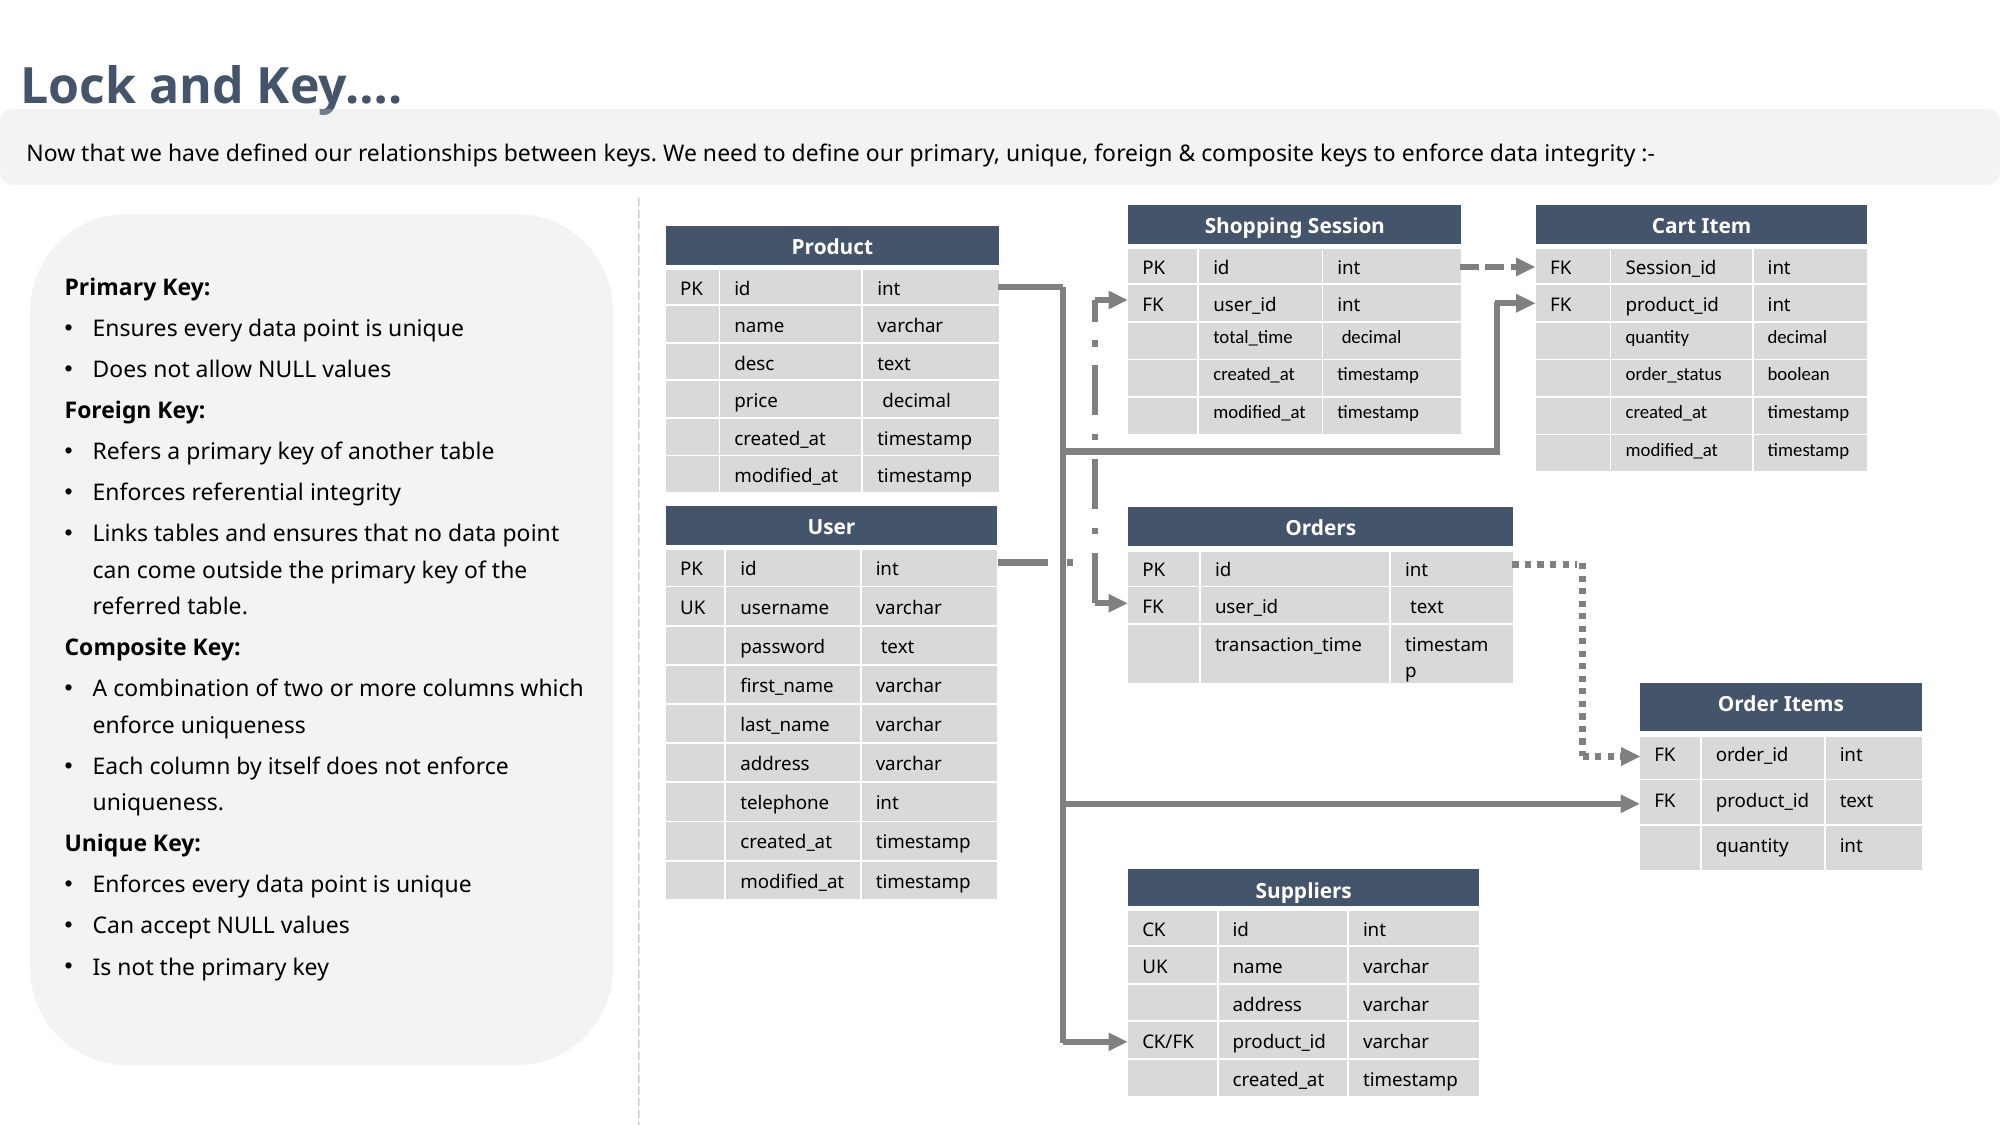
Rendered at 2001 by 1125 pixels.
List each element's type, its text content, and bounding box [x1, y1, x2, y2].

table_cell quantity [1611, 323, 1752, 359]
table_cell int [1826, 826, 1922, 870]
table_cell id [726, 550, 860, 586]
table_cell UK [1128, 947, 1217, 983]
table_cell created_at [1219, 1060, 1347, 1096]
table_cell timestamp [1323, 398, 1461, 434]
table_cell [666, 456, 719, 492]
table_cell decimal [863, 381, 999, 417]
table_cell [1536, 398, 1610, 434]
table_cell order_status [1611, 360, 1752, 396]
table_cell id [1199, 249, 1322, 283]
table_cell quantity [1702, 826, 1824, 870]
table_cell created_at [720, 419, 861, 455]
table_cell product_id [1702, 780, 1824, 824]
table_cell int [1826, 737, 1922, 779]
table_cell modified_at [720, 456, 861, 492]
table_cell varchar [1349, 1022, 1479, 1058]
table_cell [666, 705, 724, 742]
table_cell boolean [1754, 360, 1867, 396]
table_cell int [862, 783, 997, 821]
table_cell [1128, 625, 1199, 683]
table_cell order_id [1702, 737, 1824, 779]
table_cell PK [666, 270, 719, 304]
table_cell [1640, 826, 1700, 870]
table_cell timestamp [1754, 398, 1867, 434]
table_cell last_name [726, 705, 860, 742]
table_cell [1536, 435, 1610, 471]
table_cell transaction_time [1201, 625, 1389, 683]
text_box Now that we have defined our relationships between keys. We need to define our primary, unique, foreign & composite keys to enforce data integrity :- [11, 122, 1923, 215]
text_box [29, 212, 598, 1028]
table_cell [1128, 360, 1197, 396]
table_header User [666, 506, 997, 545]
table_cell [1128, 1060, 1217, 1096]
table_cell [1128, 398, 1197, 434]
table_cell [666, 344, 719, 379]
text_box [0, 107, 2000, 186]
table_cell [666, 419, 719, 455]
table_cell timestamp [863, 419, 999, 455]
table_header Product [666, 226, 999, 265]
table_cell user_id [1199, 285, 1322, 321]
table_cell timestamp [862, 822, 997, 860]
table_cell int [1323, 249, 1461, 283]
table_cell timestamp [1754, 435, 1867, 471]
table_header Suppliers [1128, 869, 1479, 906]
table_cell created_at [1199, 360, 1322, 396]
table_cell product_id [1611, 285, 1752, 321]
table_cell [666, 783, 724, 821]
table_cell [666, 862, 724, 899]
table_cell [666, 306, 719, 342]
table_cell int [863, 270, 999, 304]
table_cell name [720, 306, 861, 342]
table_cell text [1391, 587, 1513, 623]
table_cell varchar [862, 744, 997, 781]
table_cell PK [1128, 249, 1197, 283]
table_cell price [720, 381, 861, 417]
table_cell varchar [863, 306, 999, 342]
table_cell name [1219, 947, 1347, 983]
table_header Shopping Session [1128, 205, 1461, 244]
table_cell [1128, 985, 1217, 1020]
table_cell text [1826, 780, 1922, 824]
table_cell timestamp [1349, 1060, 1479, 1096]
table_cell username [726, 587, 860, 625]
table_cell int [862, 550, 997, 586]
table_cell FK [1536, 249, 1610, 283]
table_cell timestamp [863, 456, 999, 492]
table_header Order Items [1640, 683, 1922, 731]
table_cell PK [1128, 552, 1199, 586]
table_cell id [1219, 911, 1347, 945]
table_cell timestamp [862, 862, 997, 899]
table_cell int [1349, 911, 1479, 945]
table_cell first_name [726, 666, 860, 703]
table_cell varchar [862, 666, 997, 703]
table_cell modified_at [726, 862, 860, 899]
text_box Primary Key: Ensures every data point is unique Does not allow NULL values Foreign Key: Refers a primary key of another table Enforces referential integrity Links tables and ensures that no data point can come outside the primary key of the referred table. Composite Key: A combination of two or more columns which enforce uniqueness Each column by itself does not enforce uniqueness. Unique Key: Enforces every data point is unique Can accept NULL values Is not the primary key [49, 256, 613, 1069]
table_cell PK [666, 550, 724, 586]
table_cell int [1323, 285, 1461, 321]
table_cell int [1391, 552, 1513, 586]
table_cell int [1754, 285, 1867, 321]
table_cell decimal [1323, 323, 1461, 359]
table_cell [666, 744, 724, 781]
table_cell timestamp [1323, 360, 1461, 396]
text_box Lock and Key…. [5, 46, 418, 109]
table_cell FK [1640, 737, 1700, 779]
table_cell varchar [862, 705, 997, 742]
table_cell modified_at [1199, 398, 1322, 434]
table_cell text [863, 344, 999, 379]
table_cell created_at [726, 822, 860, 860]
table_cell FK [1128, 285, 1197, 321]
table_cell user_id [1201, 587, 1389, 623]
table_cell [666, 666, 724, 703]
table_cell address [726, 744, 860, 781]
table_cell int [1754, 249, 1867, 283]
table_cell FK [1128, 587, 1199, 623]
table_cell [1536, 360, 1610, 396]
table_cell id [720, 270, 861, 304]
table_cell varchar [862, 587, 997, 625]
table_cell timestamp [1391, 625, 1513, 683]
table_cell [666, 381, 719, 417]
table_header Cart Item [1536, 205, 1867, 244]
table_cell created_at [1611, 398, 1752, 434]
table_cell CK [1128, 911, 1217, 945]
table_cell text [862, 627, 997, 664]
table_cell [1536, 323, 1610, 359]
table_cell CK/FK [1128, 1022, 1217, 1058]
table_cell password [726, 627, 860, 664]
table_cell [666, 627, 724, 664]
table_cell [1128, 323, 1197, 359]
table_cell id [1201, 552, 1389, 586]
table_cell desc [720, 344, 861, 379]
table_cell FK [1640, 780, 1700, 824]
table_cell decimal [1754, 323, 1867, 359]
table_cell varchar [1349, 947, 1479, 983]
table_cell varchar [1349, 985, 1479, 1020]
table_cell FK [1536, 285, 1610, 321]
table_cell address [1219, 985, 1347, 1020]
table_cell modified_at [1611, 435, 1752, 471]
table_cell product_id [1219, 1022, 1347, 1058]
table_cell Session_id [1611, 249, 1752, 283]
table_cell UK [666, 587, 724, 625]
table_cell total_time [1199, 323, 1322, 359]
table_cell telephone [726, 783, 860, 821]
table_cell [666, 822, 724, 860]
table_header Orders [1128, 507, 1513, 546]
